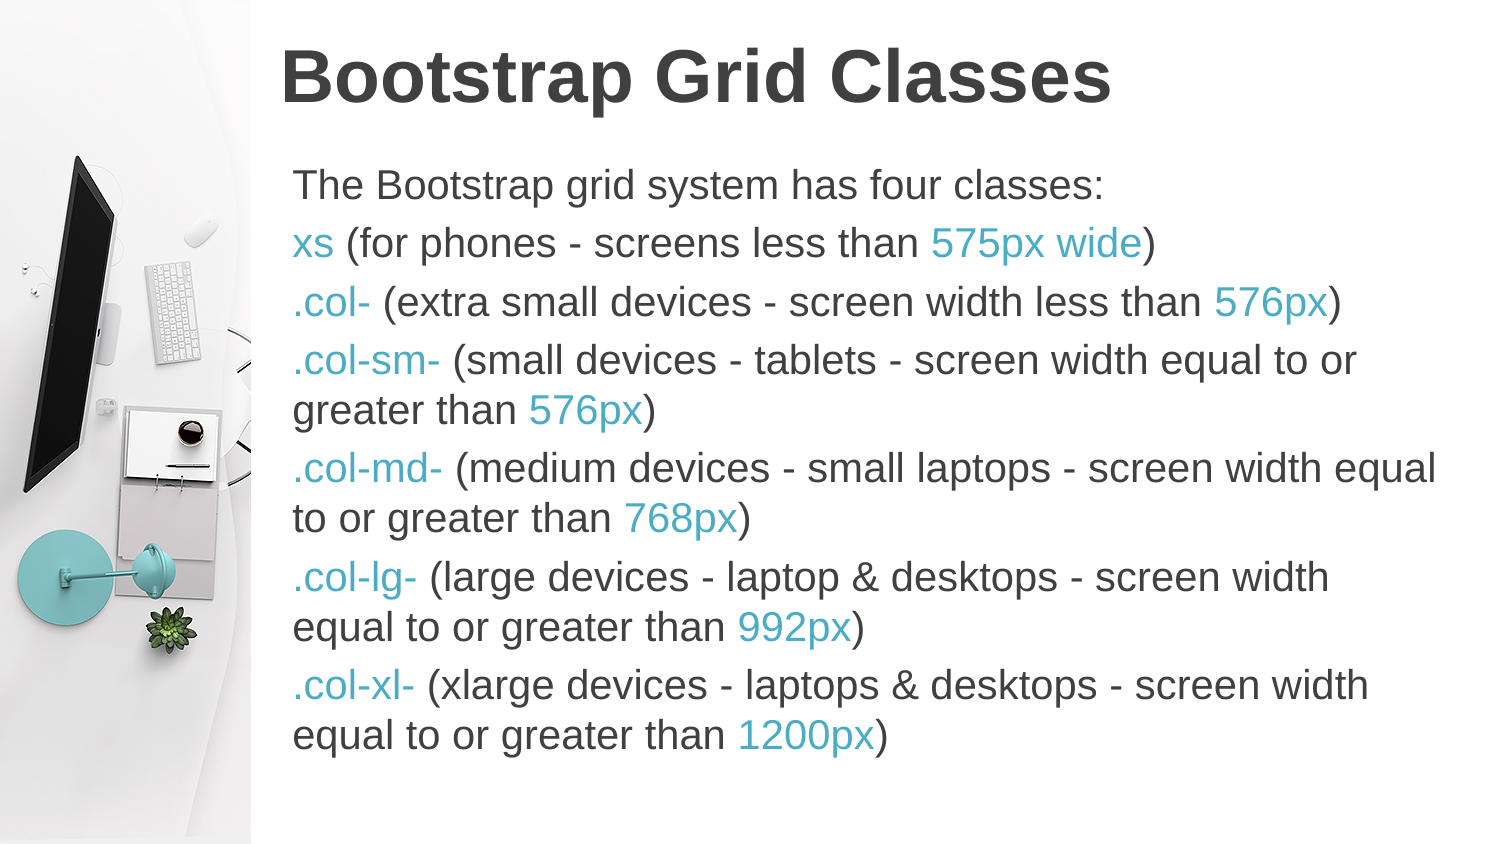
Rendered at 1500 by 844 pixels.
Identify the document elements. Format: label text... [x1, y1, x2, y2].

title Bootstrap Grid Classes [265, 0, 1500, 146]
picture [0, 0, 1500, 844]
list The Bootstrap grid system has four classes: xs (for phones - screens less than 575px wide) .col- (extra small devices - screen width less than 576px) .col-sm- (small devices - tablets - screen width equal to or greater than 576px) .col-md- (medium devices - small laptops - screen width equal to or greater than 768px) .col-lg- (large devices - laptop & desktops - screen width equal to or greater than 992px) .col-xl- (xlarge devices - laptops & desktops - screen width equal to or greater than 1200px) [277, 150, 1459, 824]
